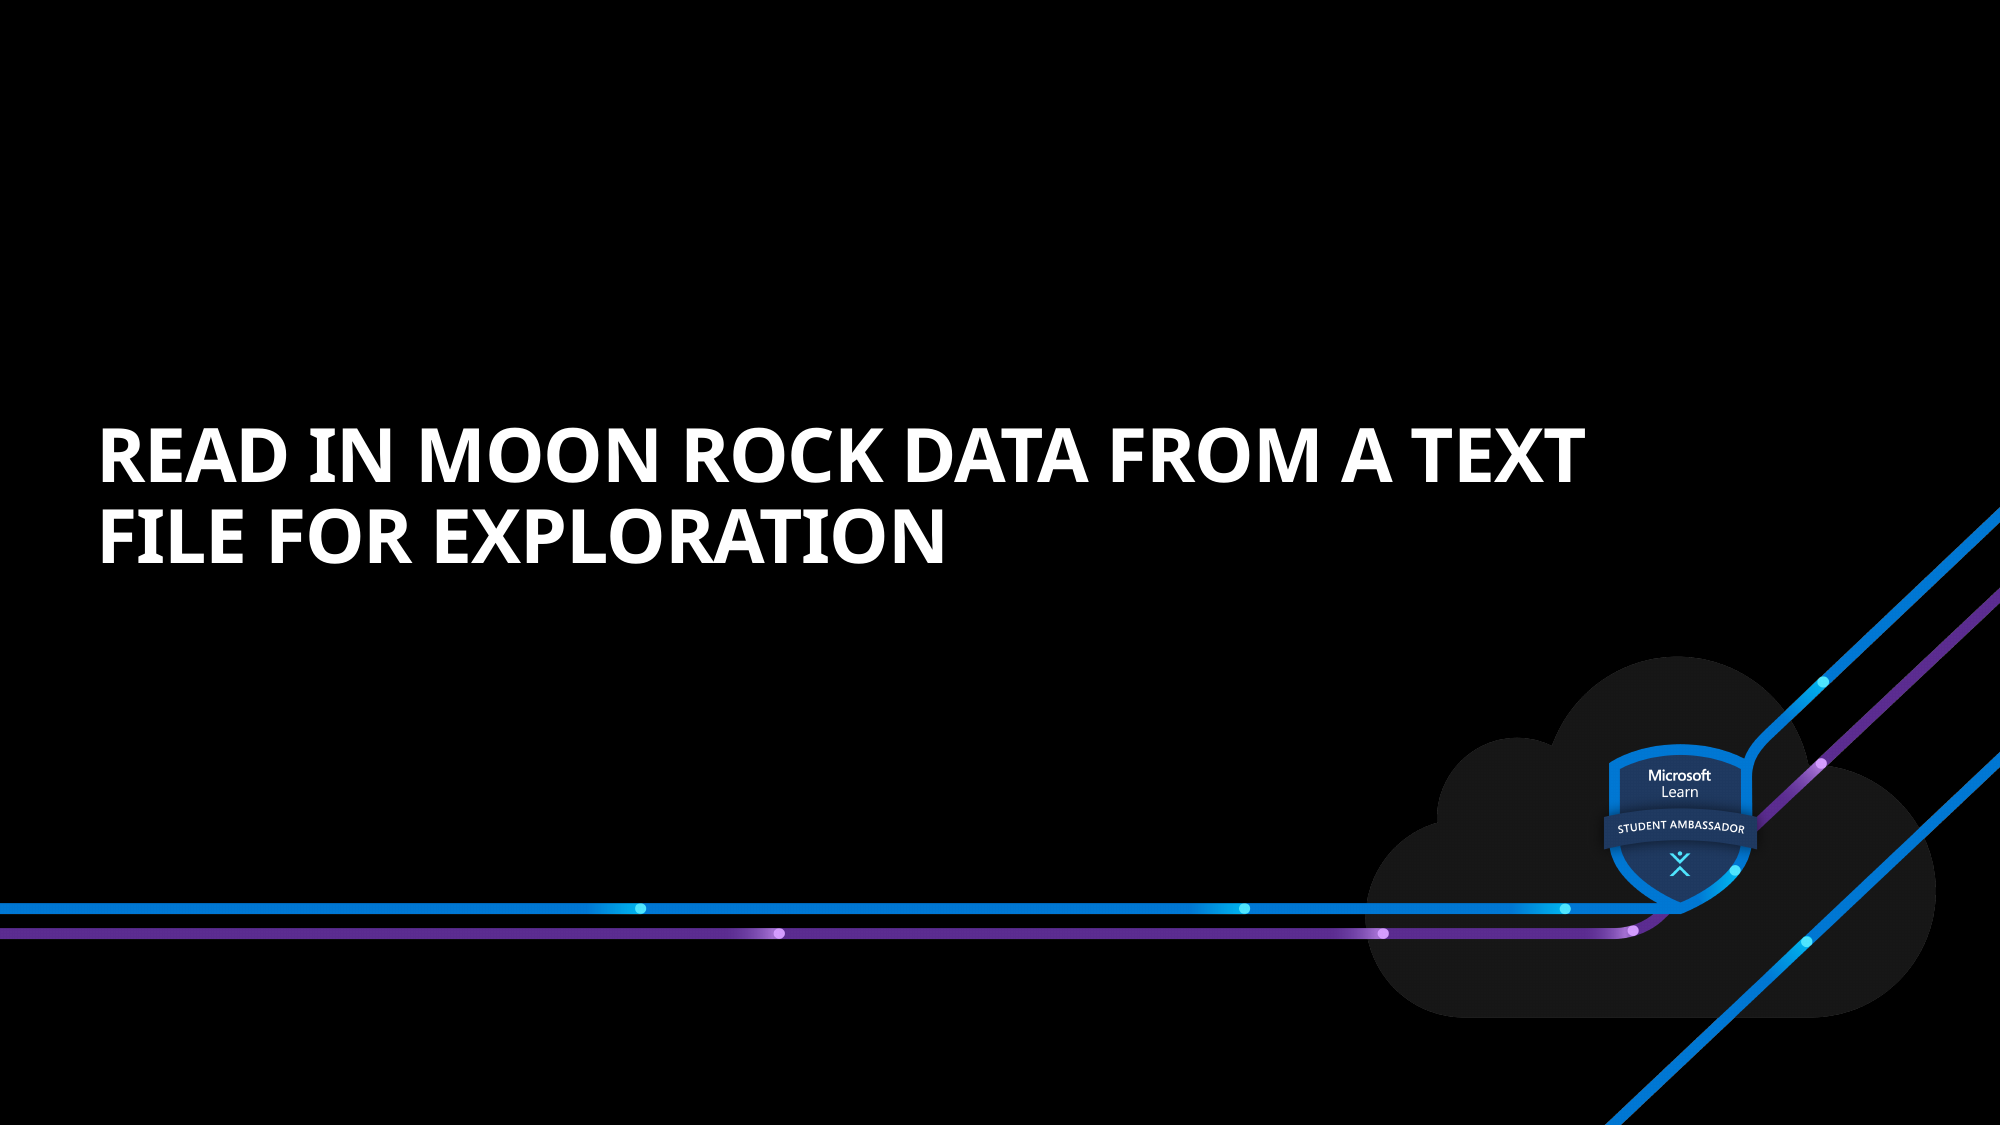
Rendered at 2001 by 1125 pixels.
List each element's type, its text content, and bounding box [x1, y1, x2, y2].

title Read in Moon rock data from a text file for exploration [96, 416, 1596, 580]
picture [0, 358, 2000, 1125]
